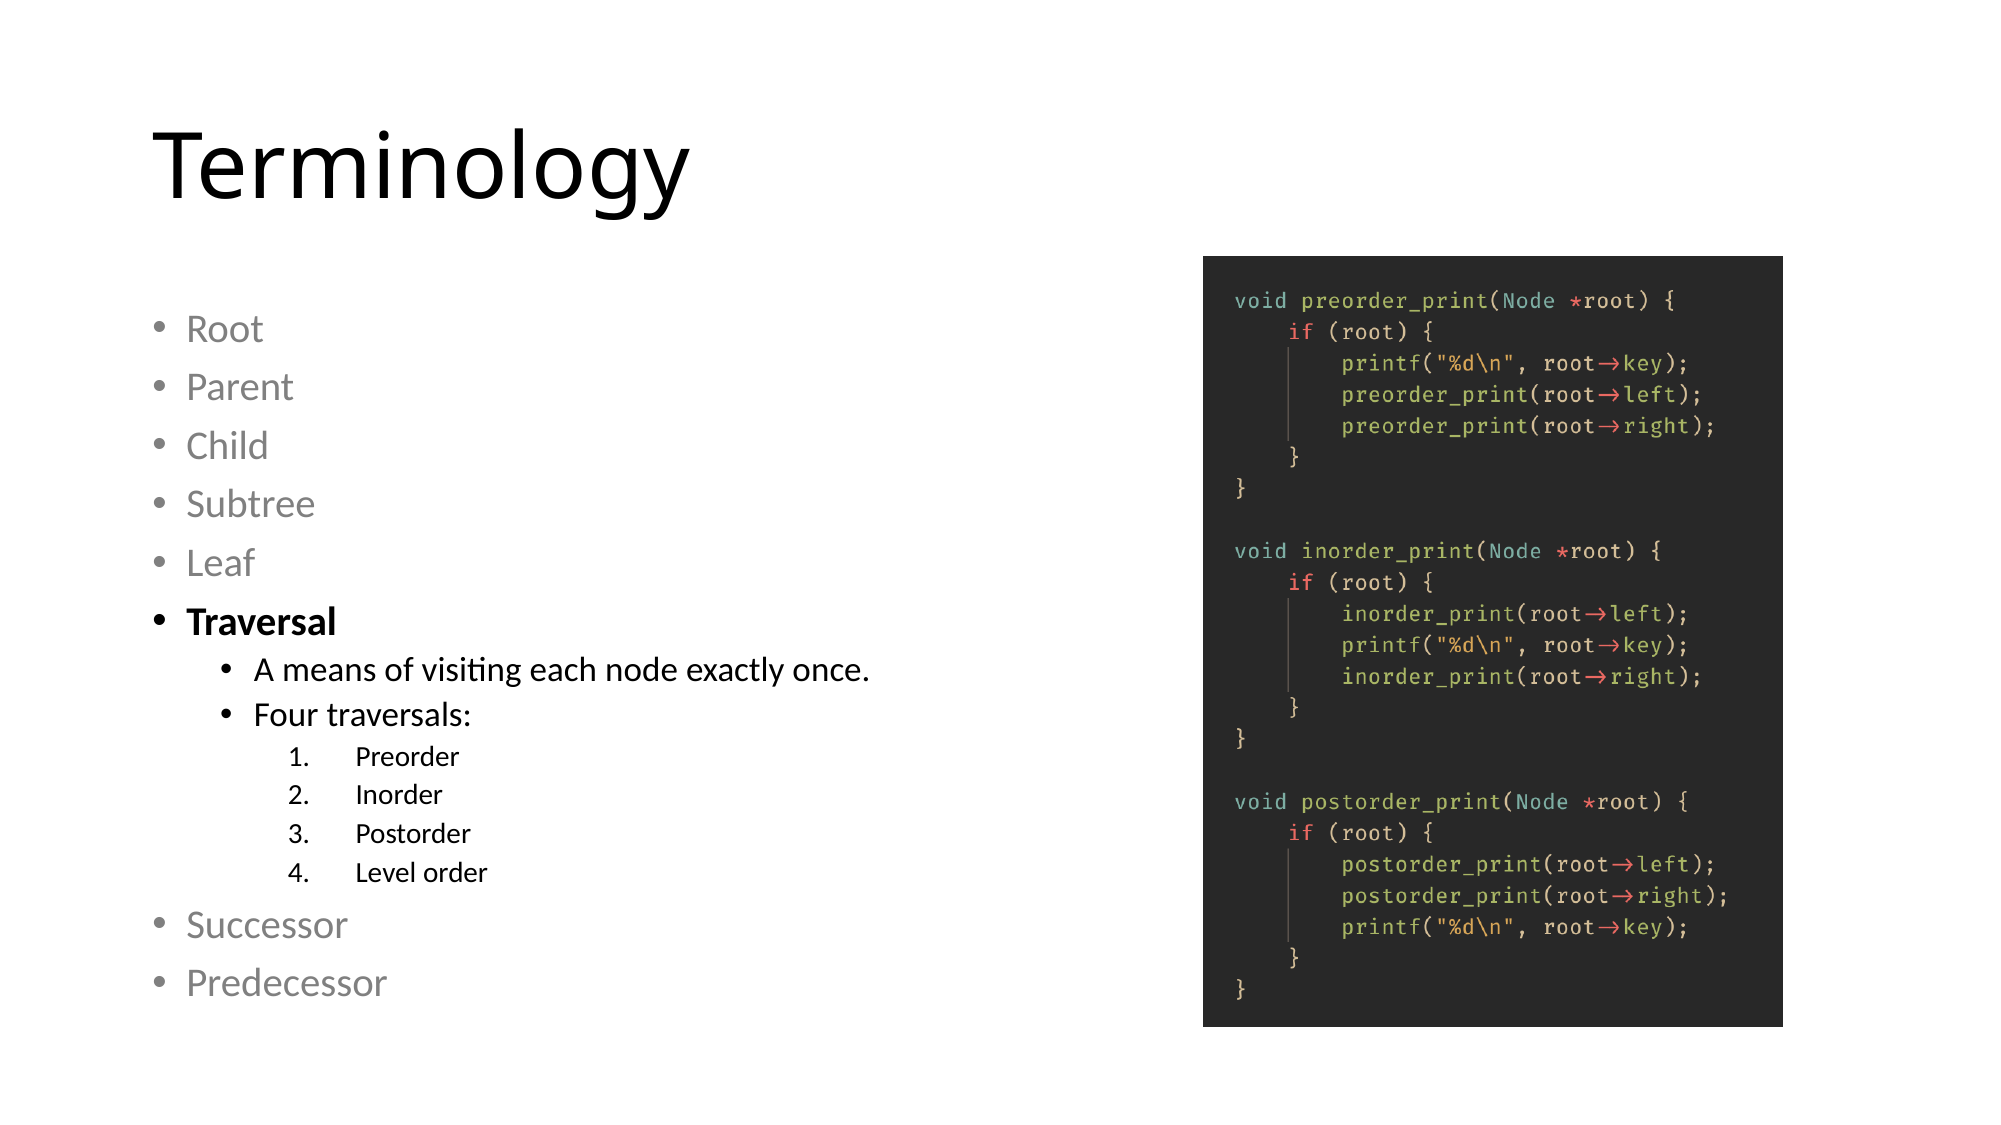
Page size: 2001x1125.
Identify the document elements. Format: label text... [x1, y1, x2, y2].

title Terminology [137, 59, 1863, 278]
picture [1203, 256, 1783, 1027]
list Root Parent Child Subtree Leaf Traversal A means of visiting each node exactly once. Four traversals: Preorder Inorder Postorder Level order Successor Predecessor [137, 299, 981, 1014]
